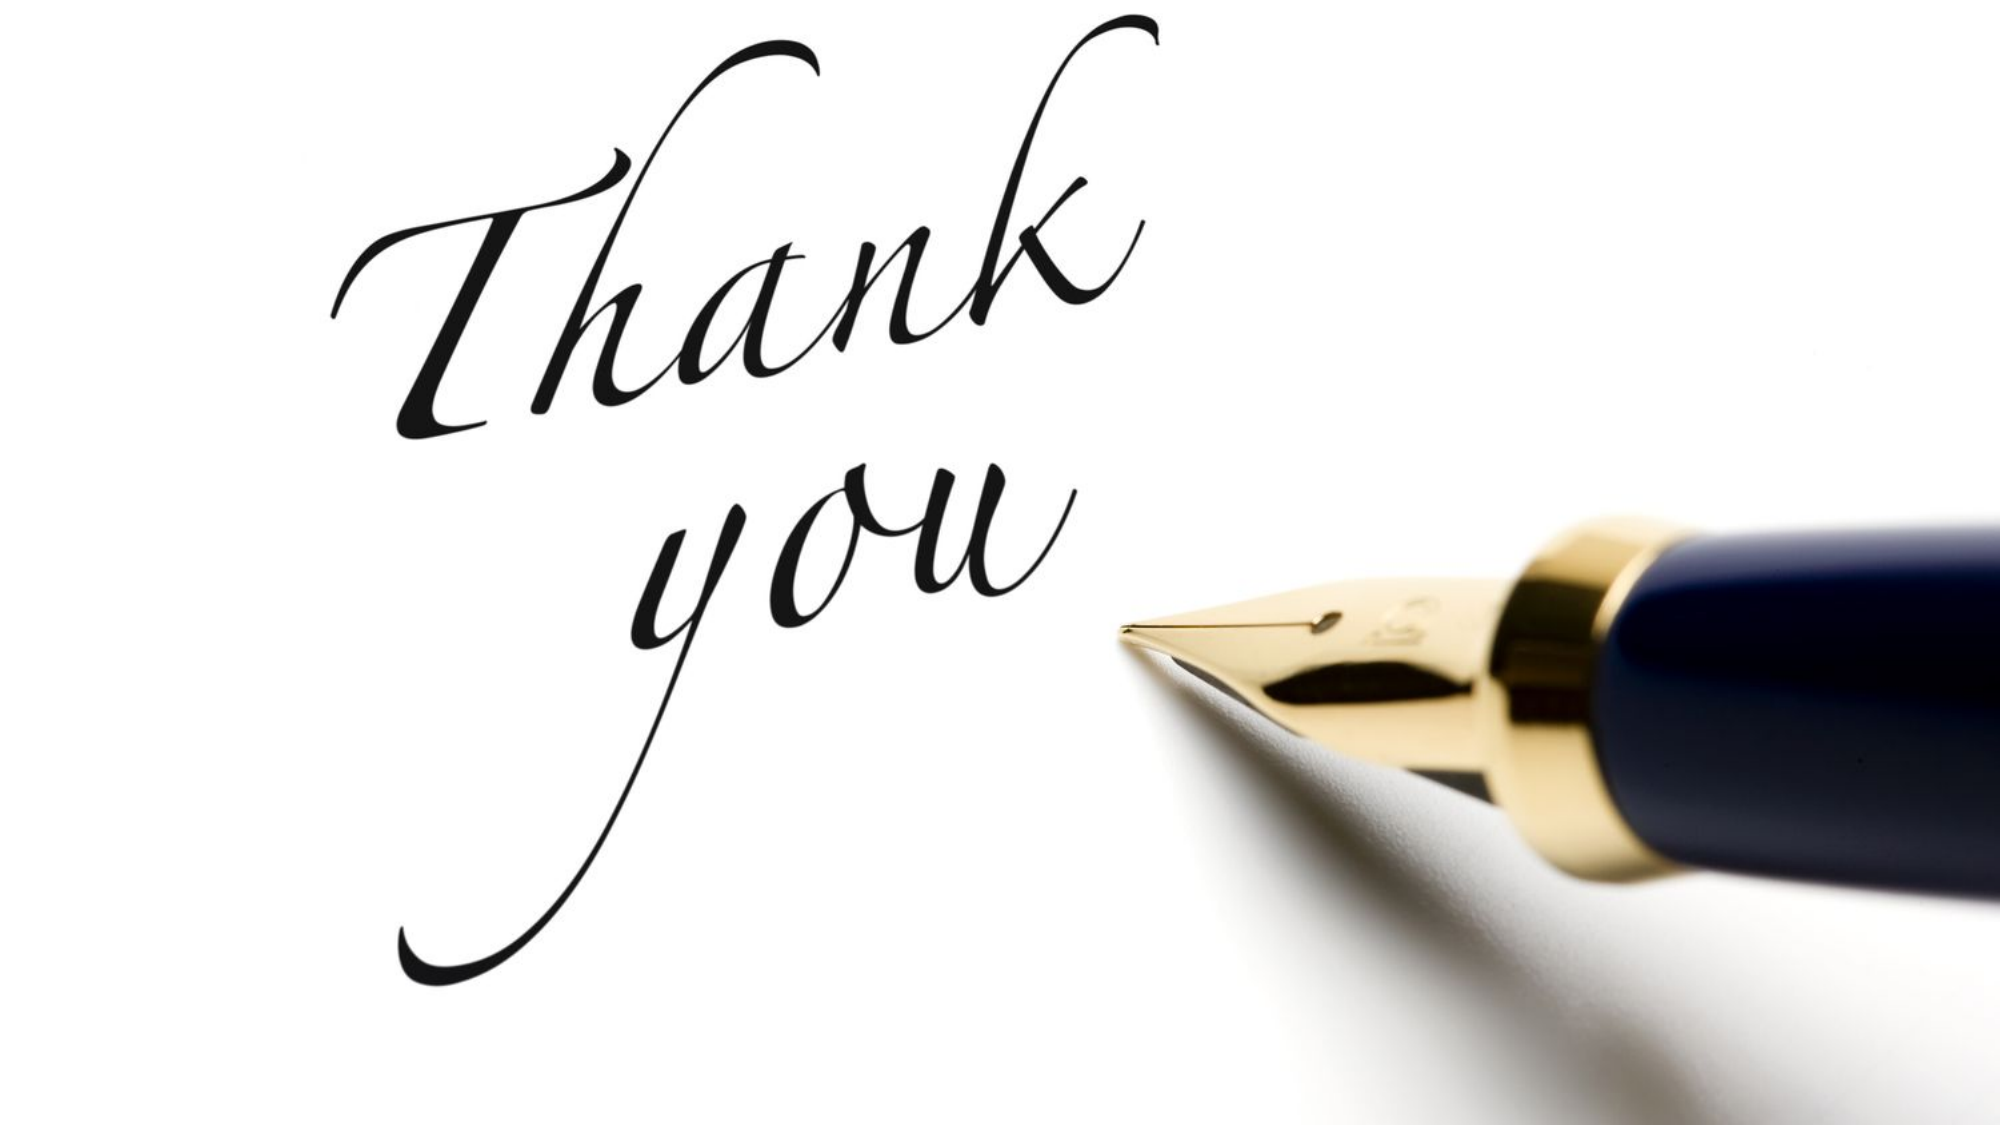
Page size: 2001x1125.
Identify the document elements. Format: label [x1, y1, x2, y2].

list [0, 0, 2000, 1125]
